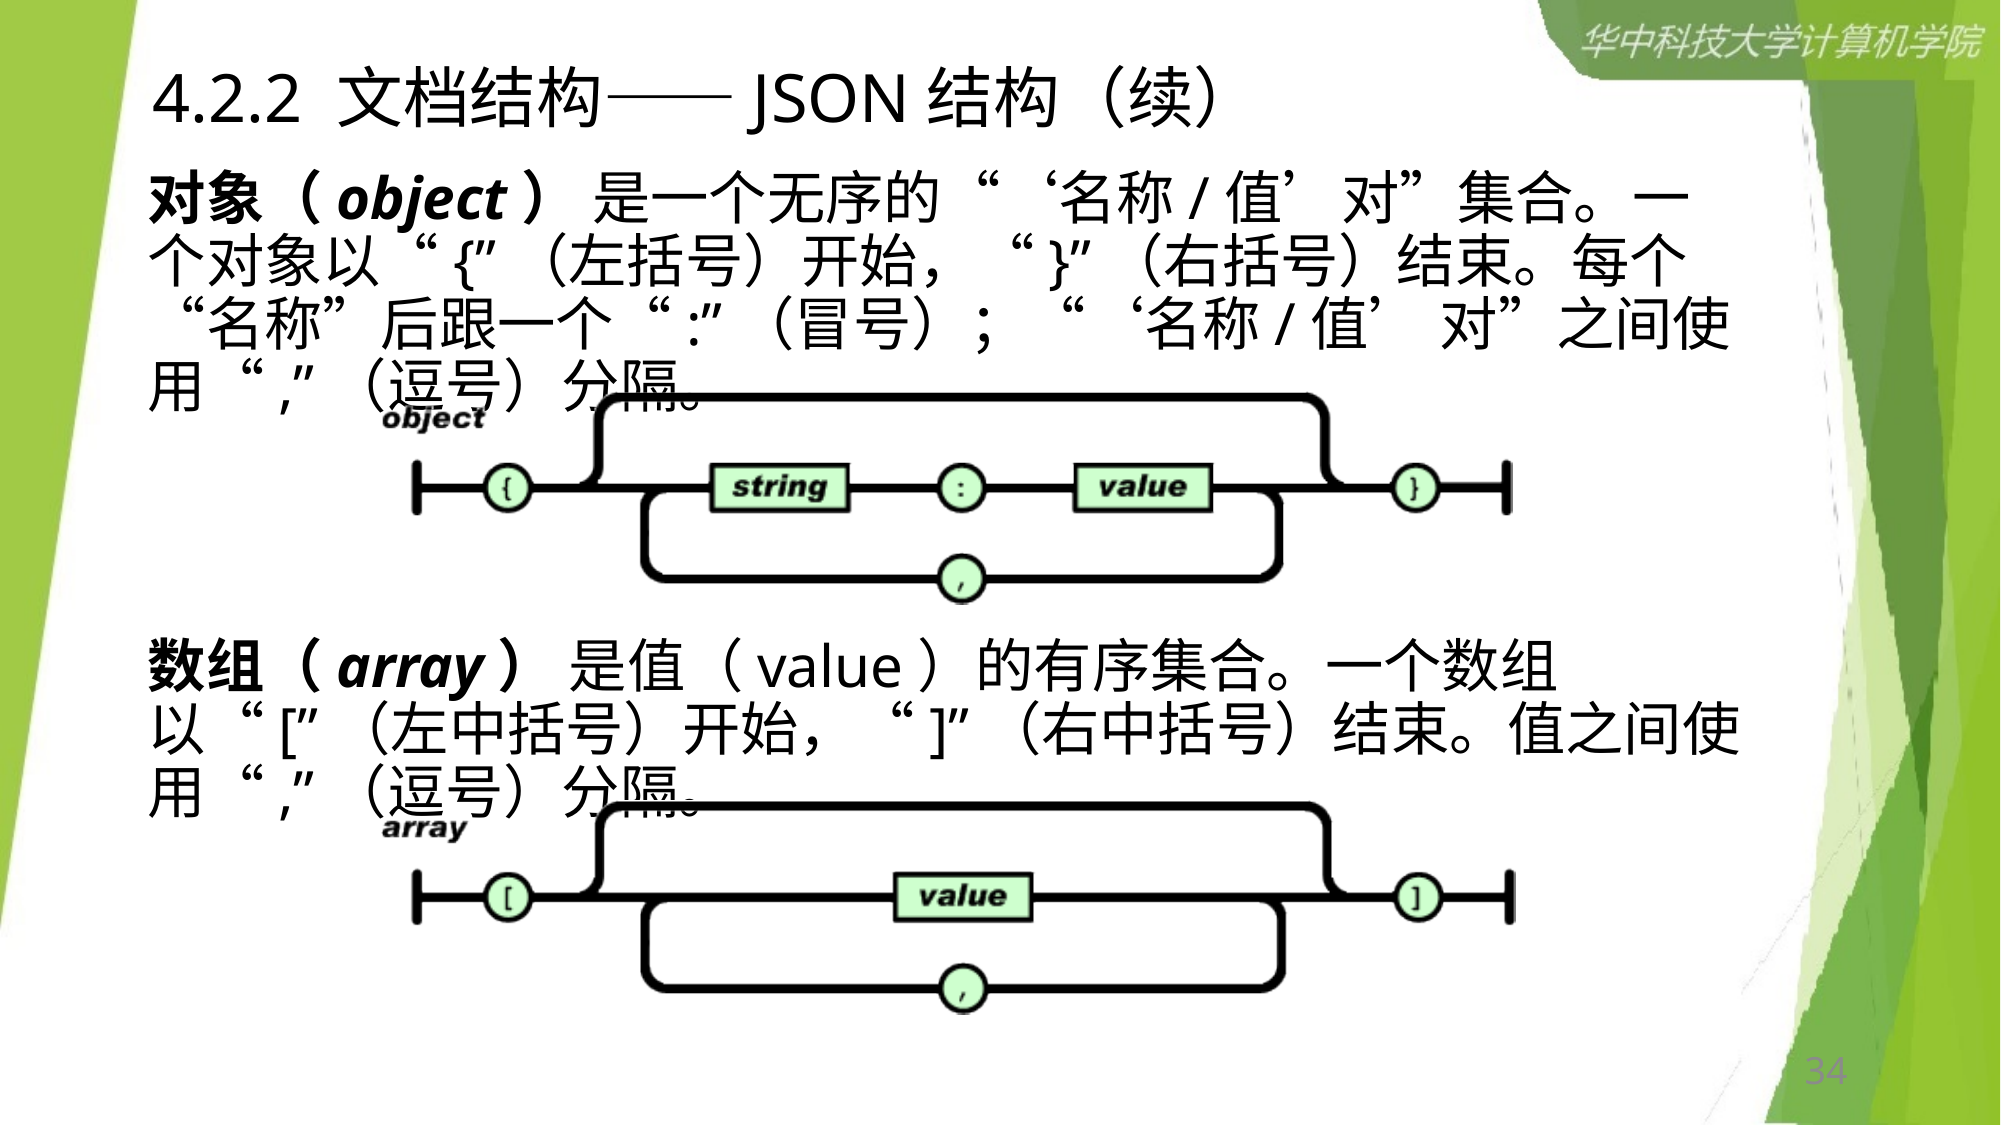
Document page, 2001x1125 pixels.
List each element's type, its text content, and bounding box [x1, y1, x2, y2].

text_box 对象（object） 是一个无序的“‘名称/值’对”集合。一个对象以“{”（左括号）开始，“}”（右括号）结束。每个“名称”后跟一个“:”（冒号）；“‘名称/值’ 对”之间使用“,”（逗号）分隔。 [132, 161, 1764, 629]
picture [381, 800, 1516, 1015]
text_box 数组（array） 是值（value）的有序集合。一个数组以“[”（左中括号）开始，“]”（右中括号）结束。值之间使用“,”（逗号）分隔。 [132, 629, 1764, 1125]
slide_number 34 [1764, 1042, 1863, 1103]
picture [0, 0, 2001, 1125]
picture [381, 391, 1513, 605]
title 4.2.2 文档结构——JSON结构（续） [137, 25, 1863, 177]
